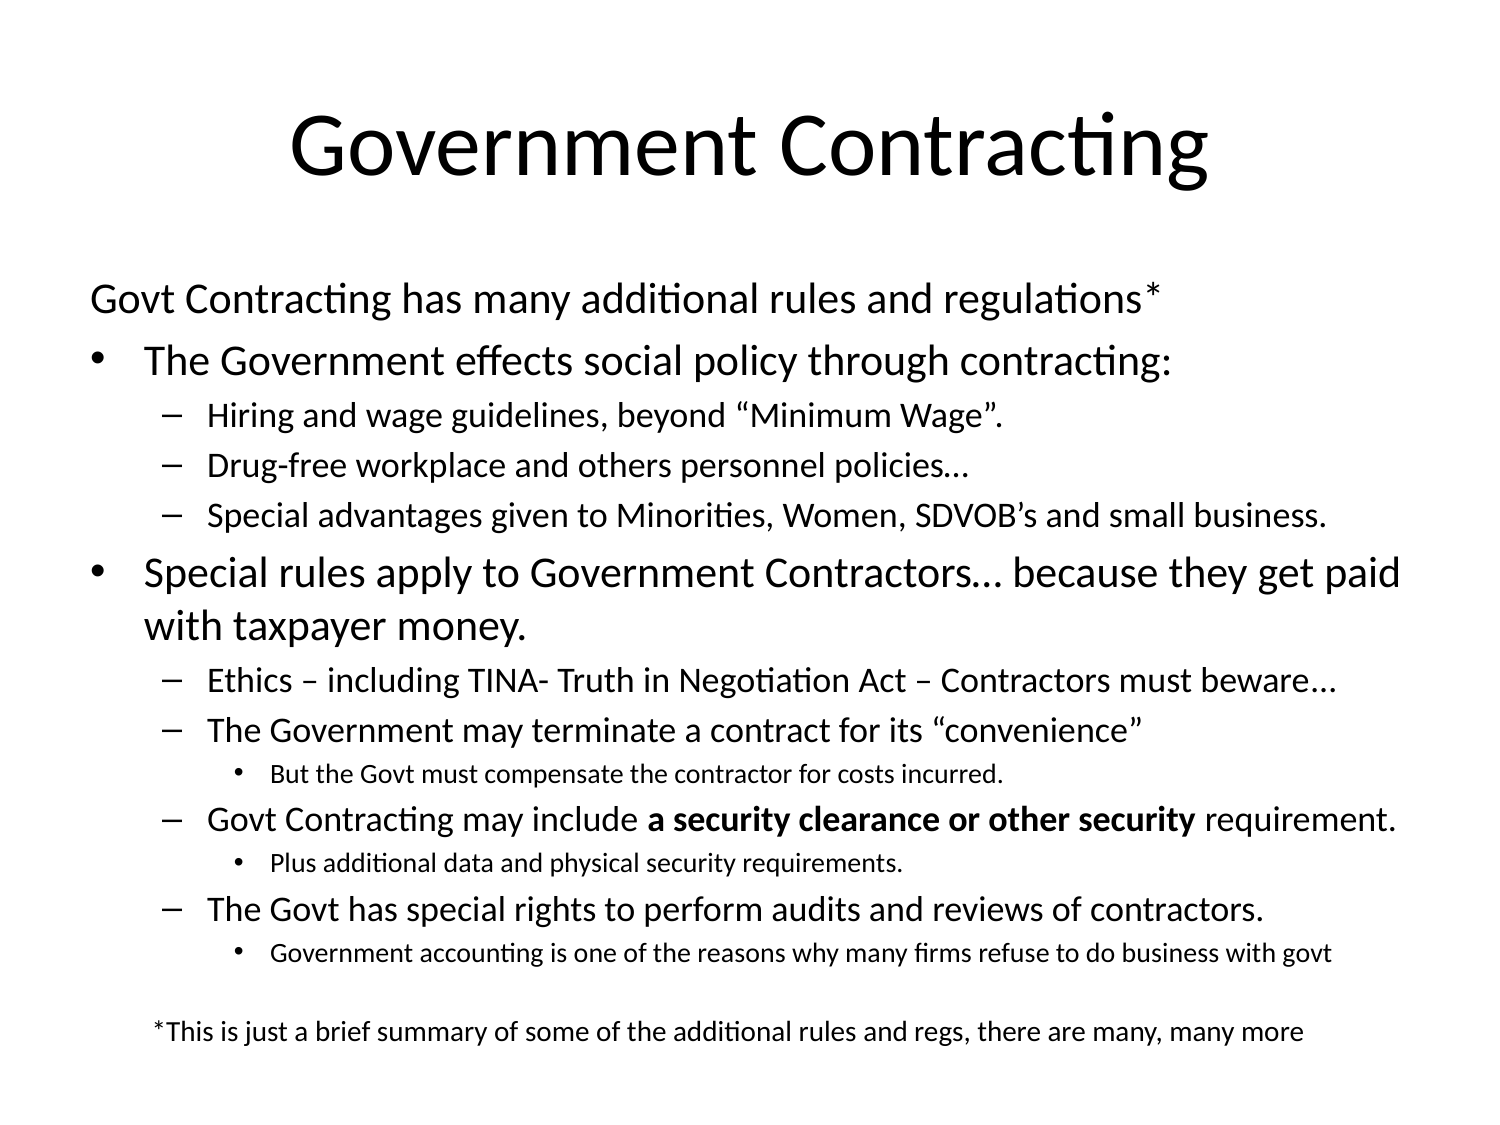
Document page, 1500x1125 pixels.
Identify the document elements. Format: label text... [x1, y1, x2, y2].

list Govt Contracting has many additional rules and regulations* The Government effects social policy through contracting: Hiring and wage guidelines, beyond “Minimum Wage”. Drug-free workplace and others personnel policies… Special advantages given to Minorities, Women, SDVOB’s and small business. Special rules apply to Government Contractors… because they get paid with taxpayer money. Ethics – including TINA- Truth in Negotiation Act – Contractors must beware… The Government may terminate a contract for its “convenience” But the Govt must compensate the contractor for costs incurred. Govt Contracting may include a security clearance or other security requirement. Plus additional data and physical security requirements. The Govt has special rights to perform audits and reviews of contractors. Government accounting is one of the reasons why many firms refuse to do business with govt [75, 262, 1425, 1005]
text_box *This is just a brief summary of some of the additional rules and regs, there are many, many more [136, 1004, 1320, 1055]
title Government Contracting [75, 45, 1425, 233]
